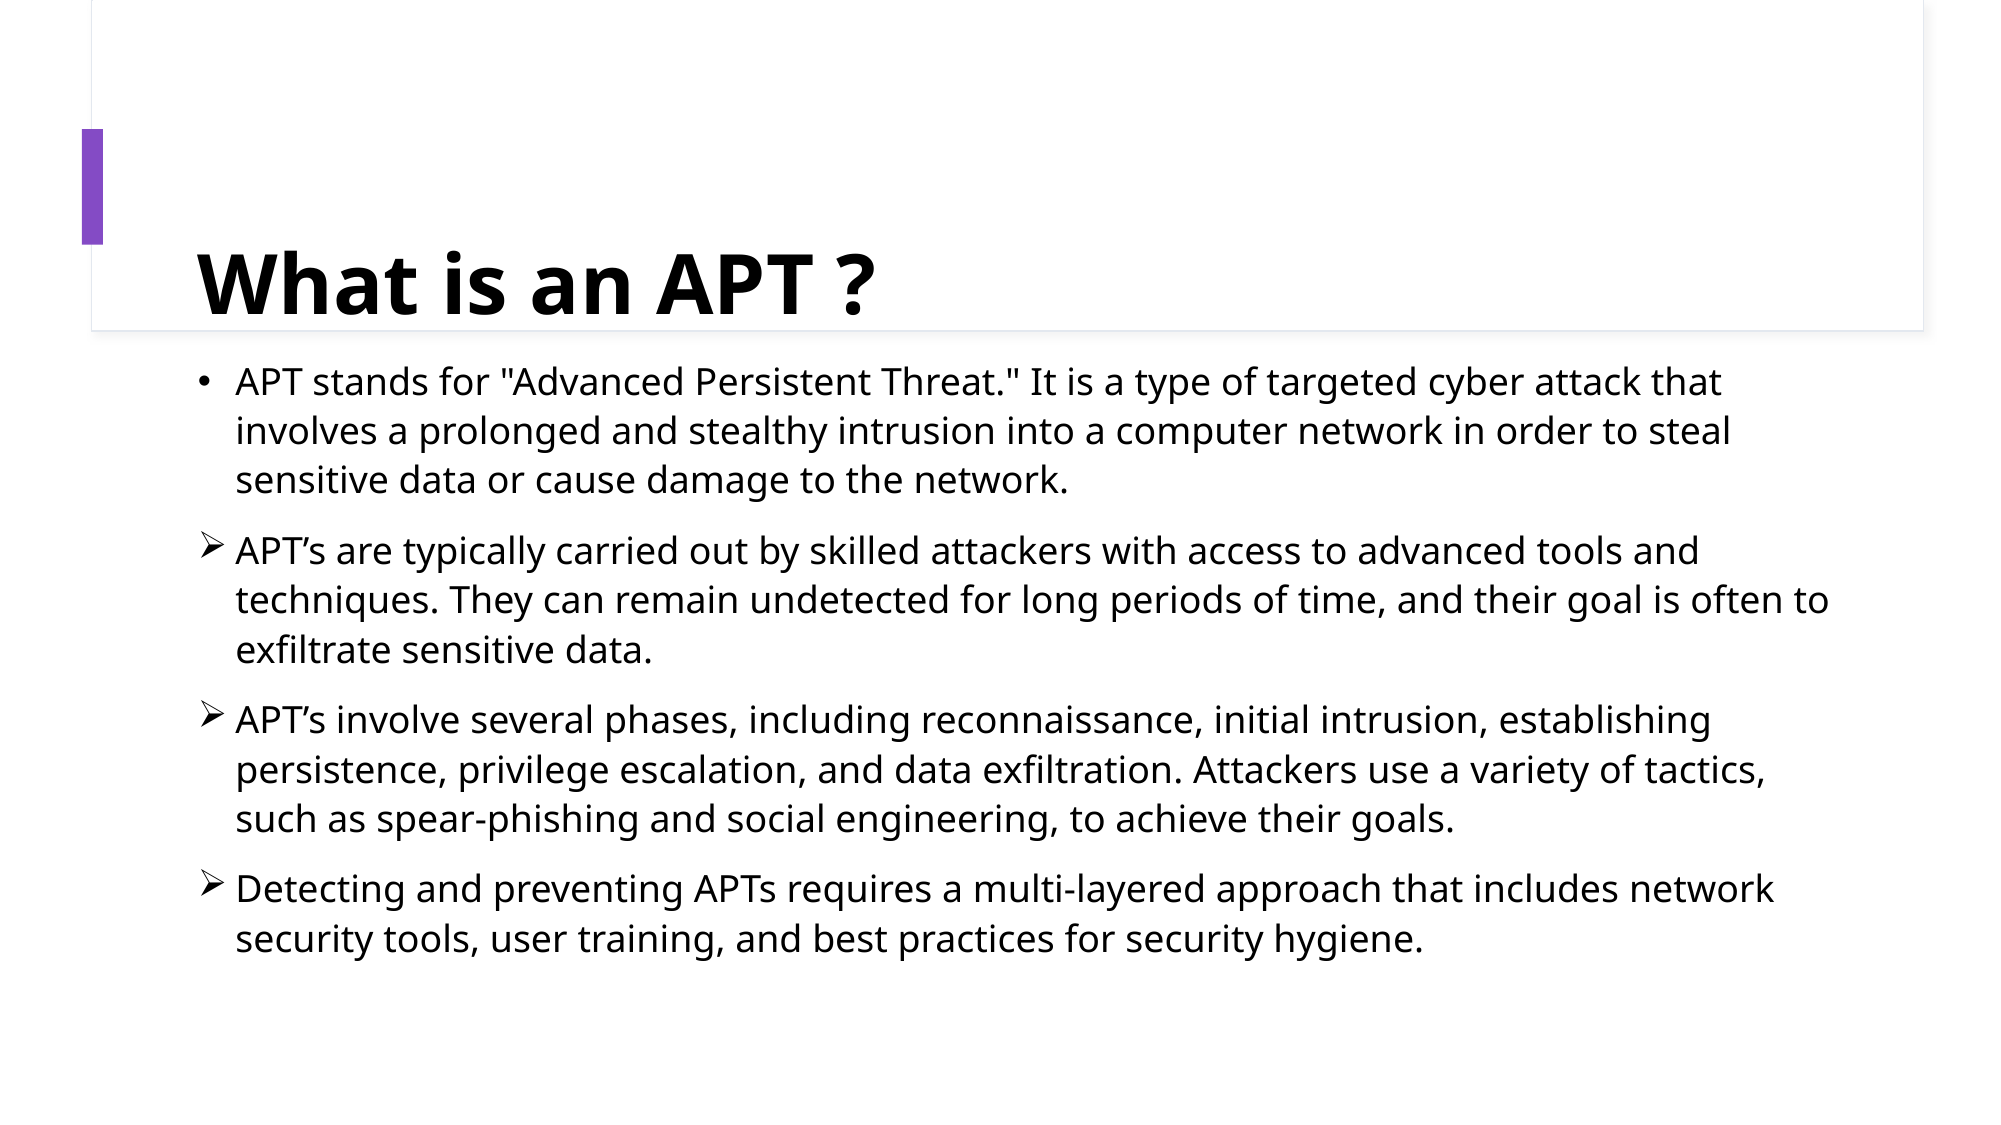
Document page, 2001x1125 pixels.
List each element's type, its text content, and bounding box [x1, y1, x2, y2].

title What is an APT ? [183, 190, 1851, 345]
list APT stands for "Advanced Persistent Threat." It is a type of targeted cyber attack that involves a prolonged and stealthy intrusion into a computer network in order to steal sensitive data or cause damage to the network. APT’s are typically carried out by skilled attackers with access to advanced tools and techniques. They can remain undetected for long periods of time, and their goal is often to exfiltrate sensitive data. APT’s involve several phases, including reconnaissance, initial intrusion, establishing persistence, privilege escalation, and data exfiltration. Attackers use a variety of tactics, such as spear-phishing and social engineering, to achieve their goals. Detecting and preventing APTs requires a multi-layered approach that includes network security tools, user training, and best practices for security hygiene. [183, 345, 1851, 974]
